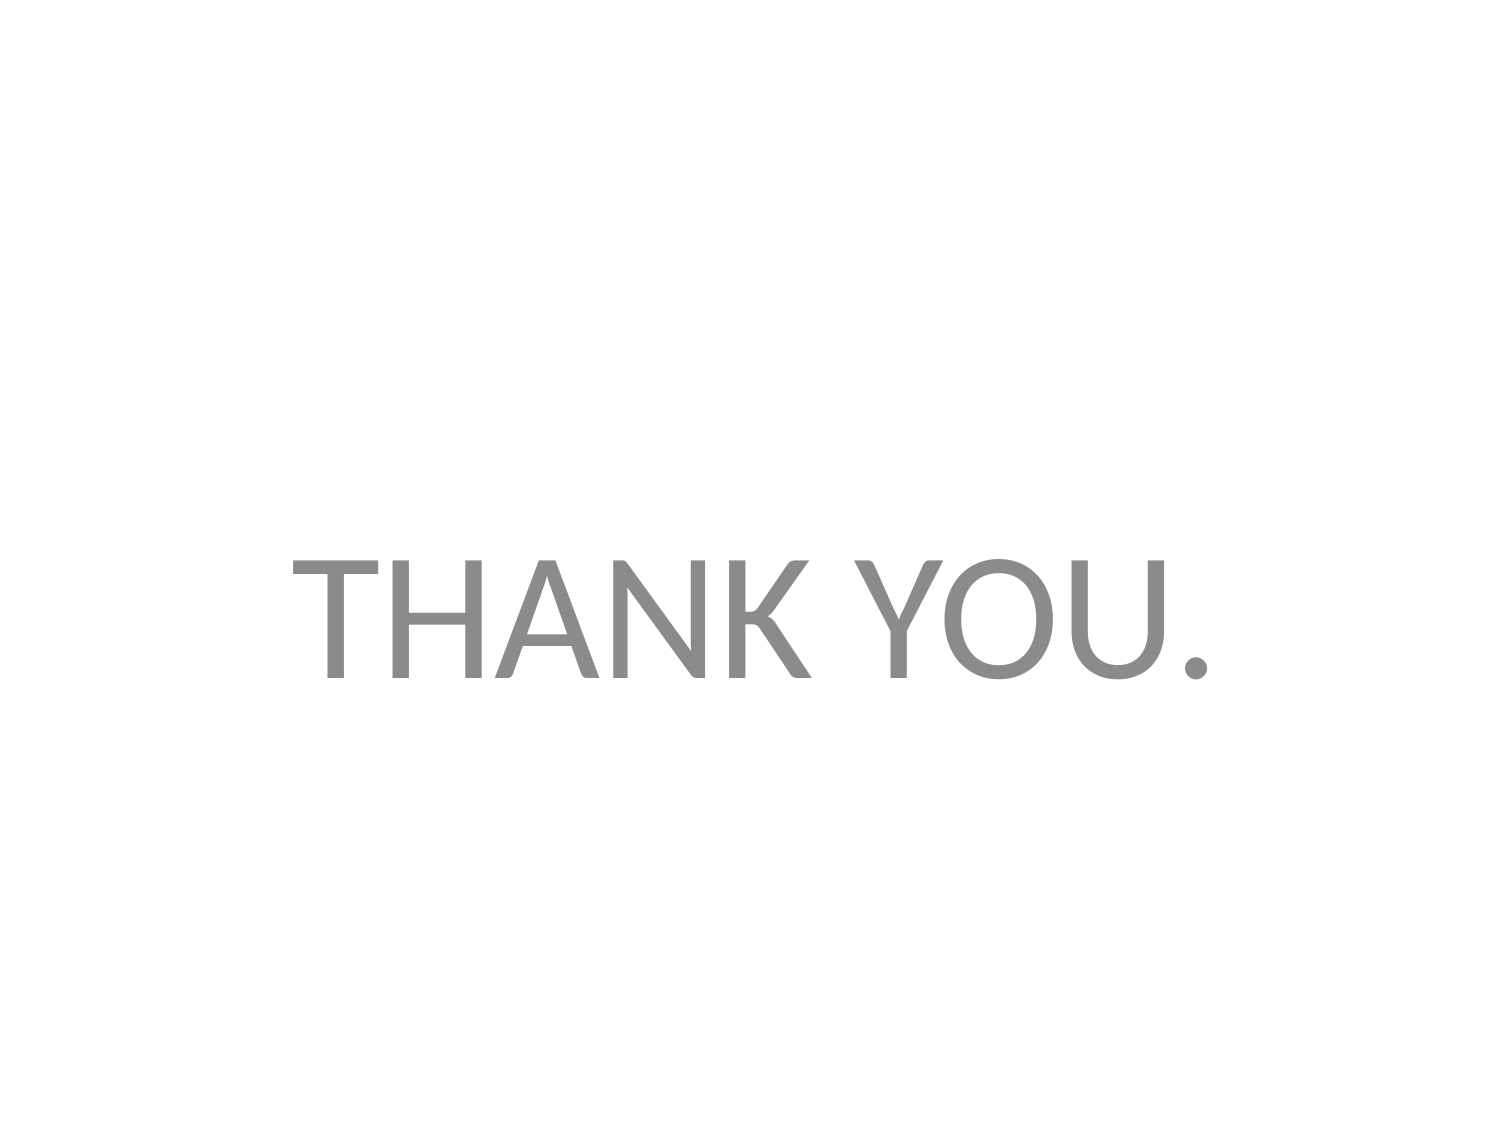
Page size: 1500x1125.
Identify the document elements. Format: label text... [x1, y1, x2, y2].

list THANK YOU. [118, 476, 1394, 723]
